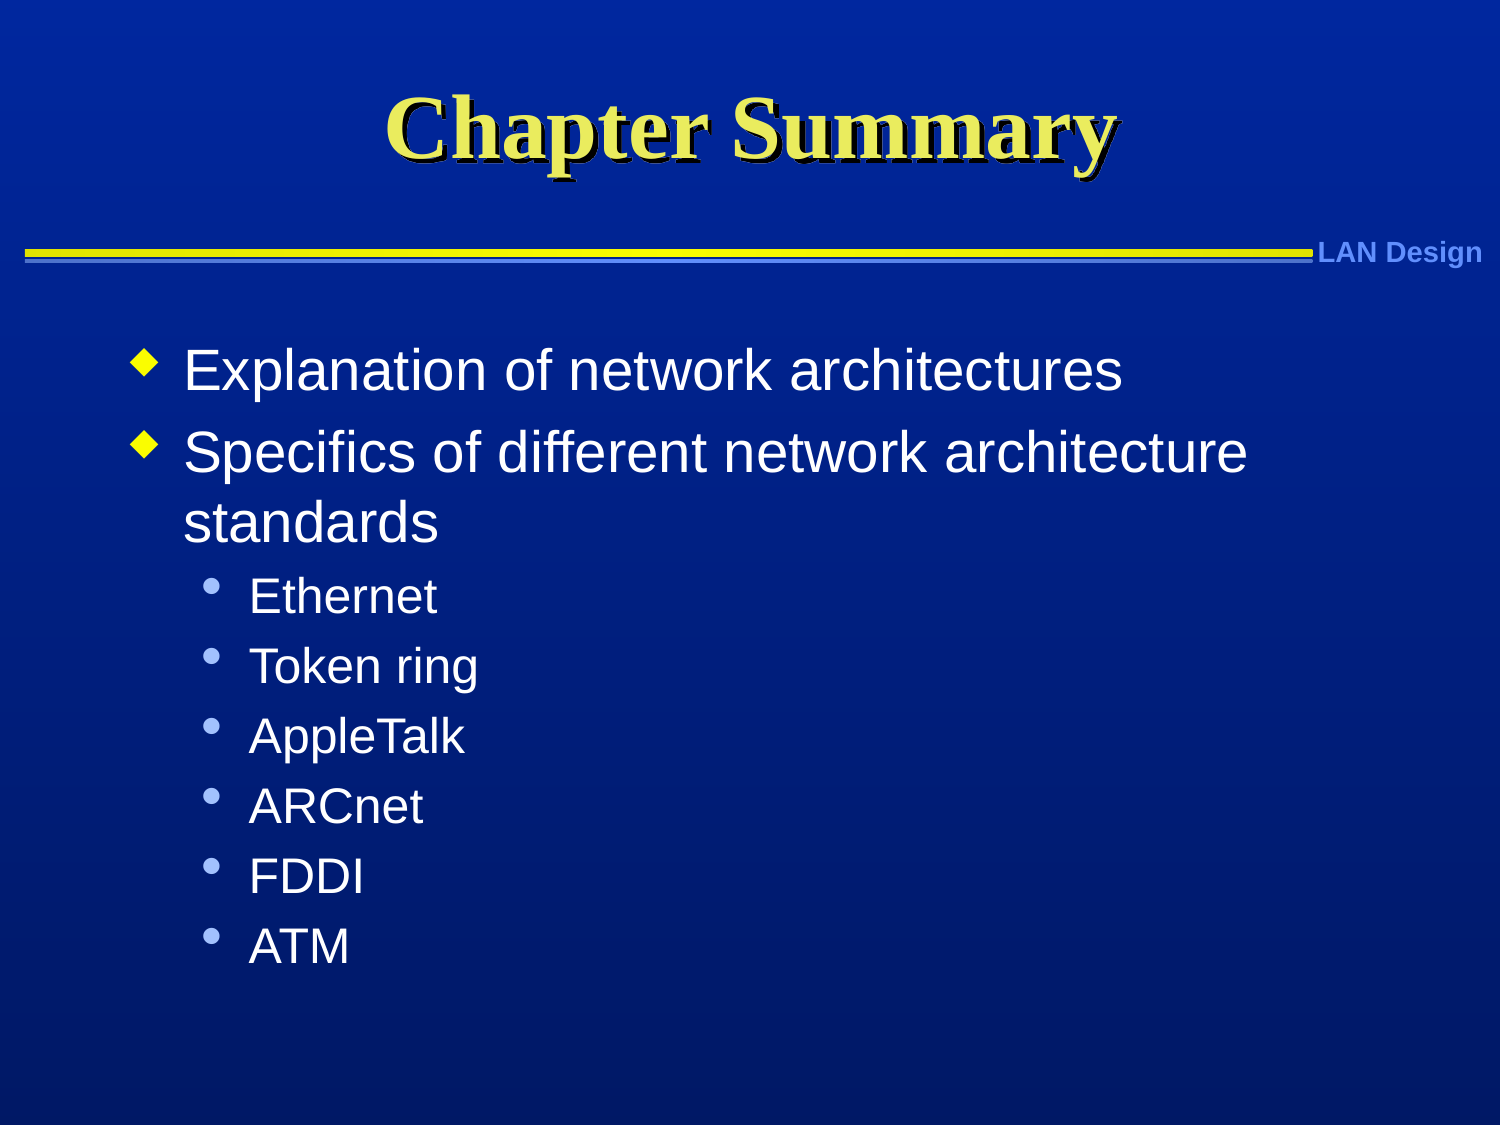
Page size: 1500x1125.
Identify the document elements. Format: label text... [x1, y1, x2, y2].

title Chapter Summary [111, 27, 1392, 217]
list Explanation of network architectures Specifics of different network architecture standards Ethernet Token ring AppleTalk ARCnet FDDI ATM [111, 324, 1391, 1001]
